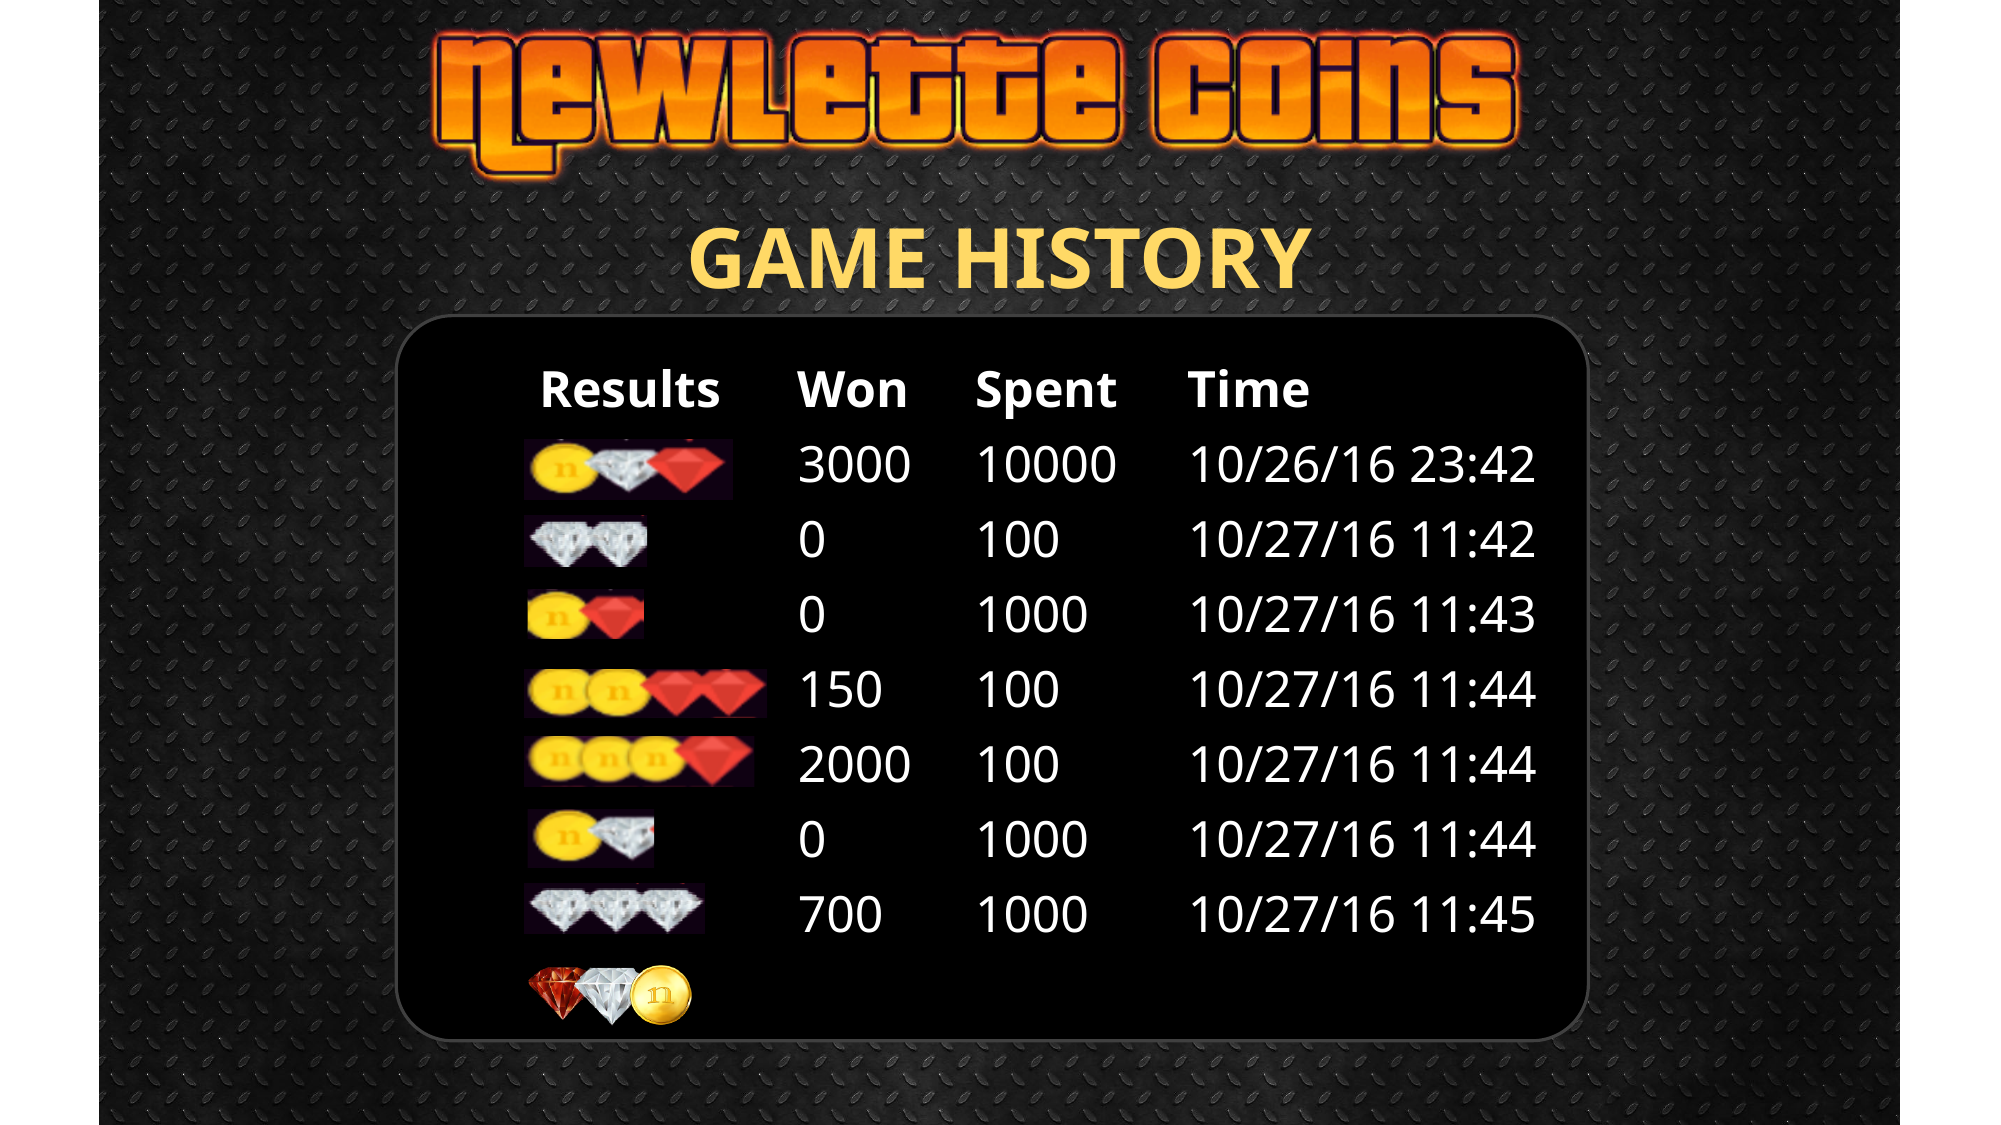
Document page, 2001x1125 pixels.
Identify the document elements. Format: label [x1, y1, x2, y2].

picture [99, 0, 1900, 1125]
text_box [524, 439, 768, 934]
